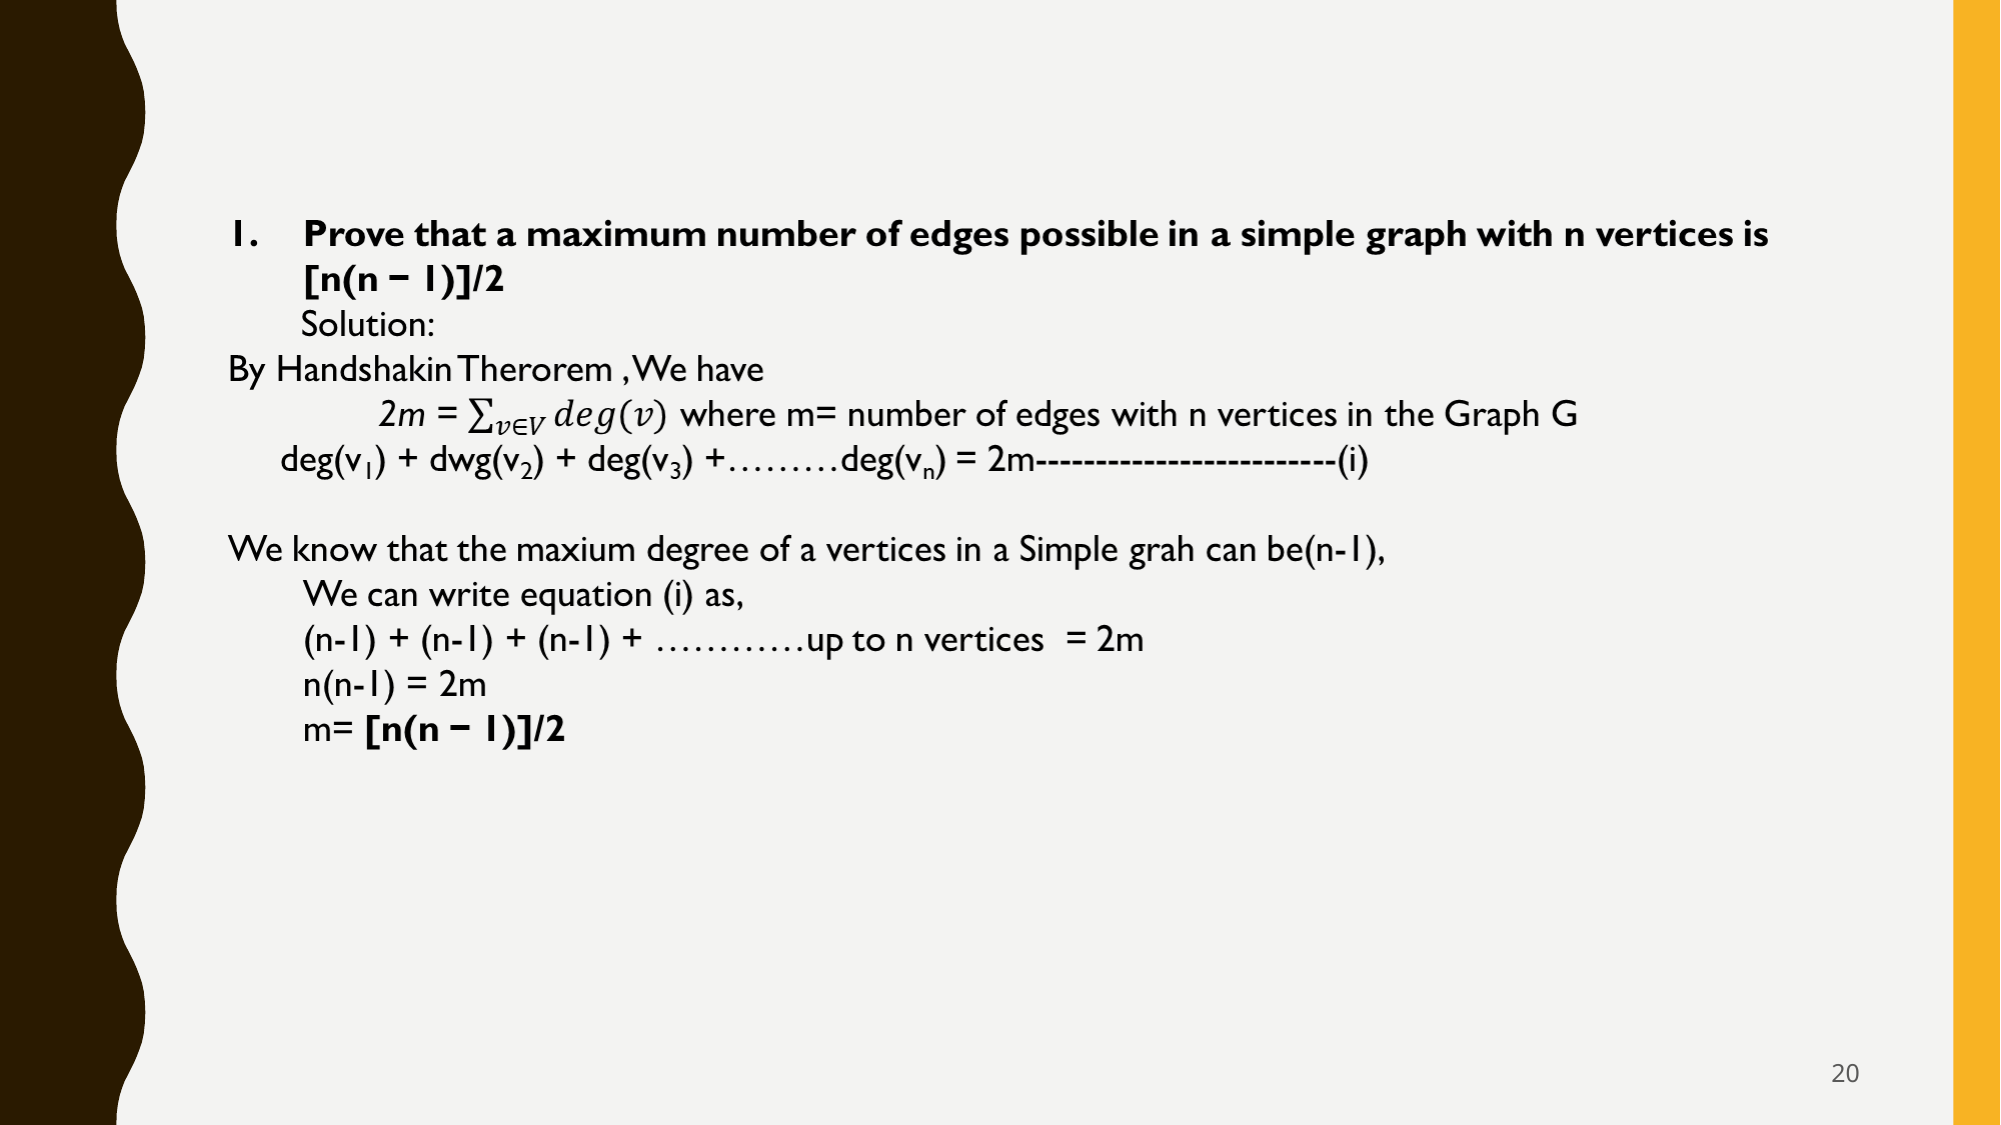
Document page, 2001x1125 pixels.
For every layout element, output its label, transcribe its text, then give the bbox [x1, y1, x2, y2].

text_box [213, 202, 1936, 854]
slide_number ‹#› [1412, 1045, 1875, 1103]
